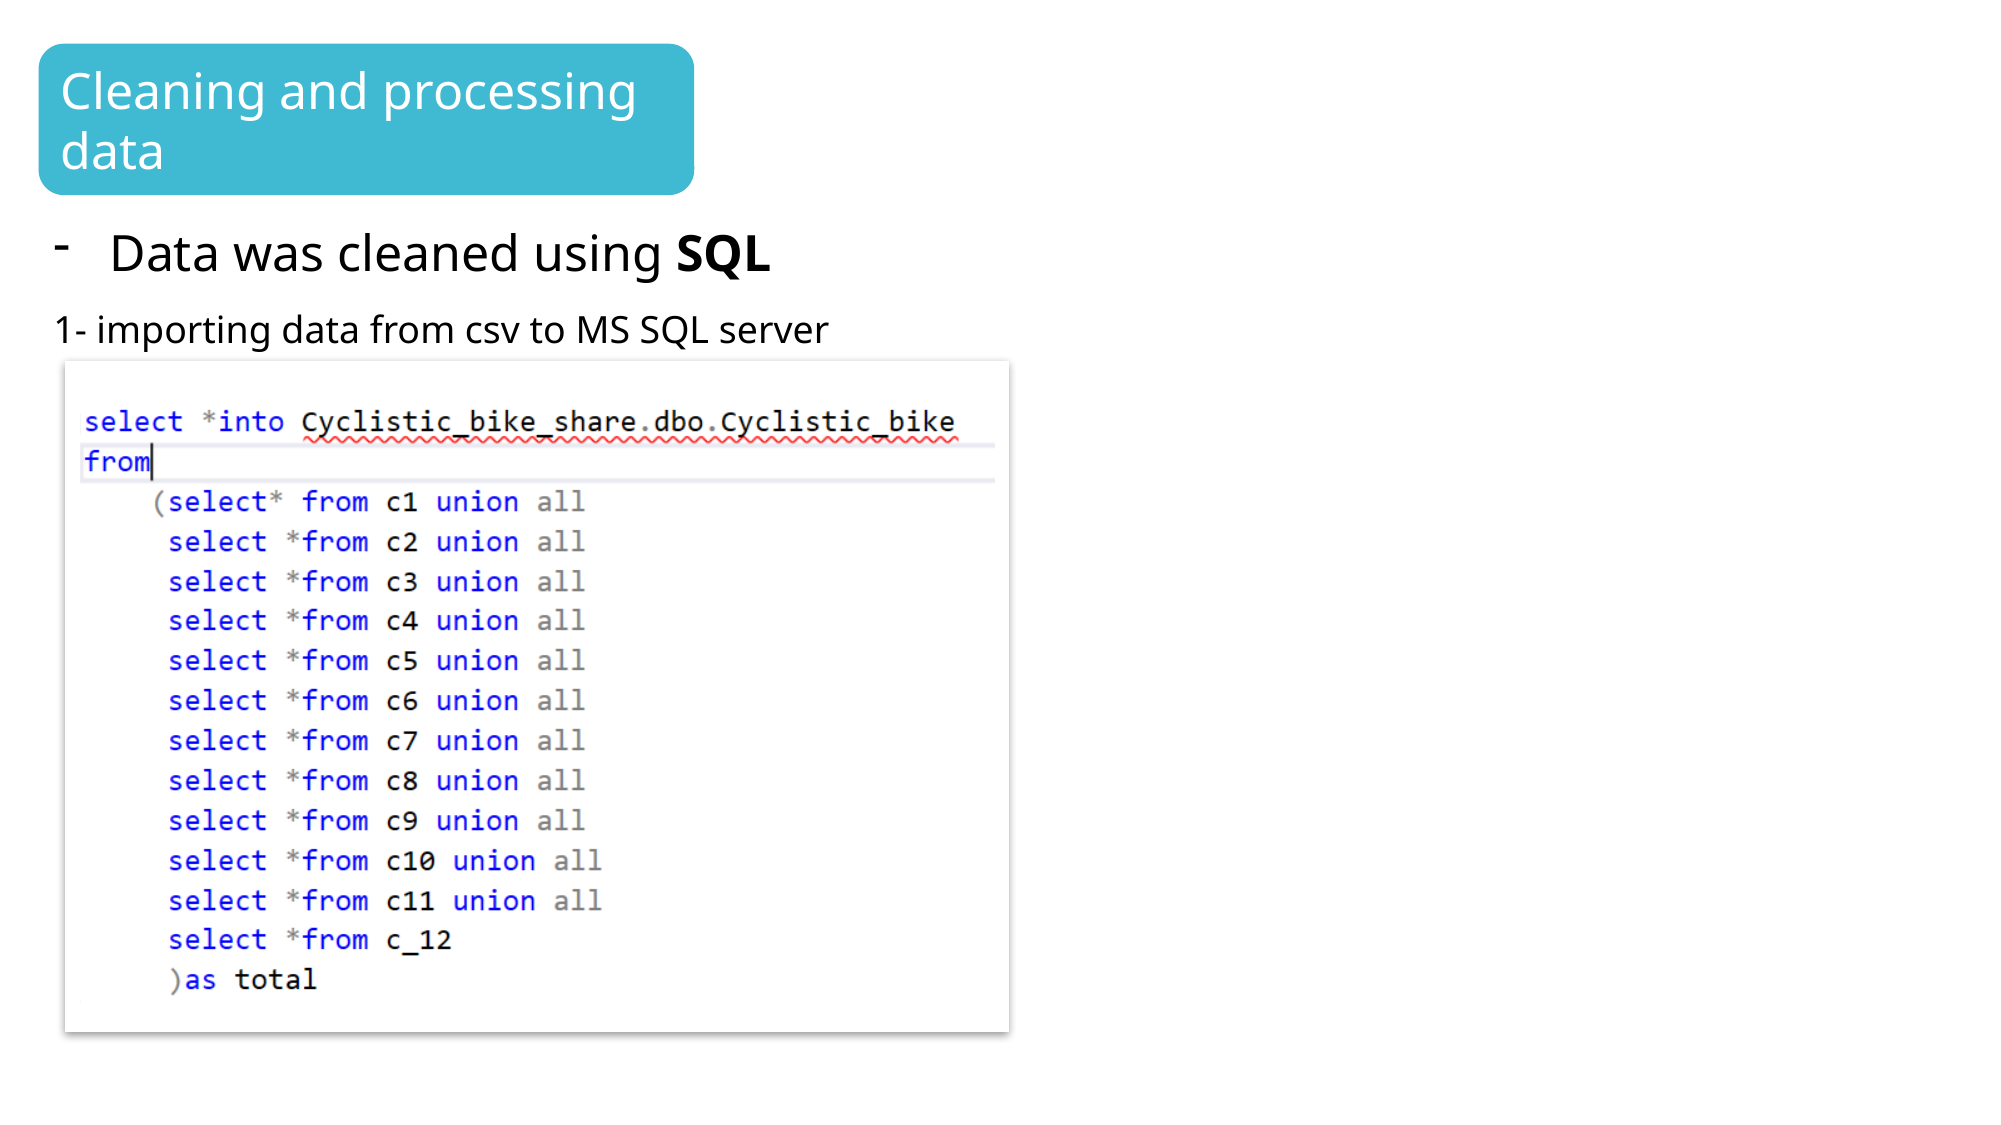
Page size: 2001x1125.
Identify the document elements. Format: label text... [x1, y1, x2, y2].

text_box Data was cleaned using SQL 1- importing data from csv to MS SQL server [38, 213, 1799, 359]
picture [79, 375, 995, 1019]
text_box Cleaning and processing data [37, 42, 696, 197]
